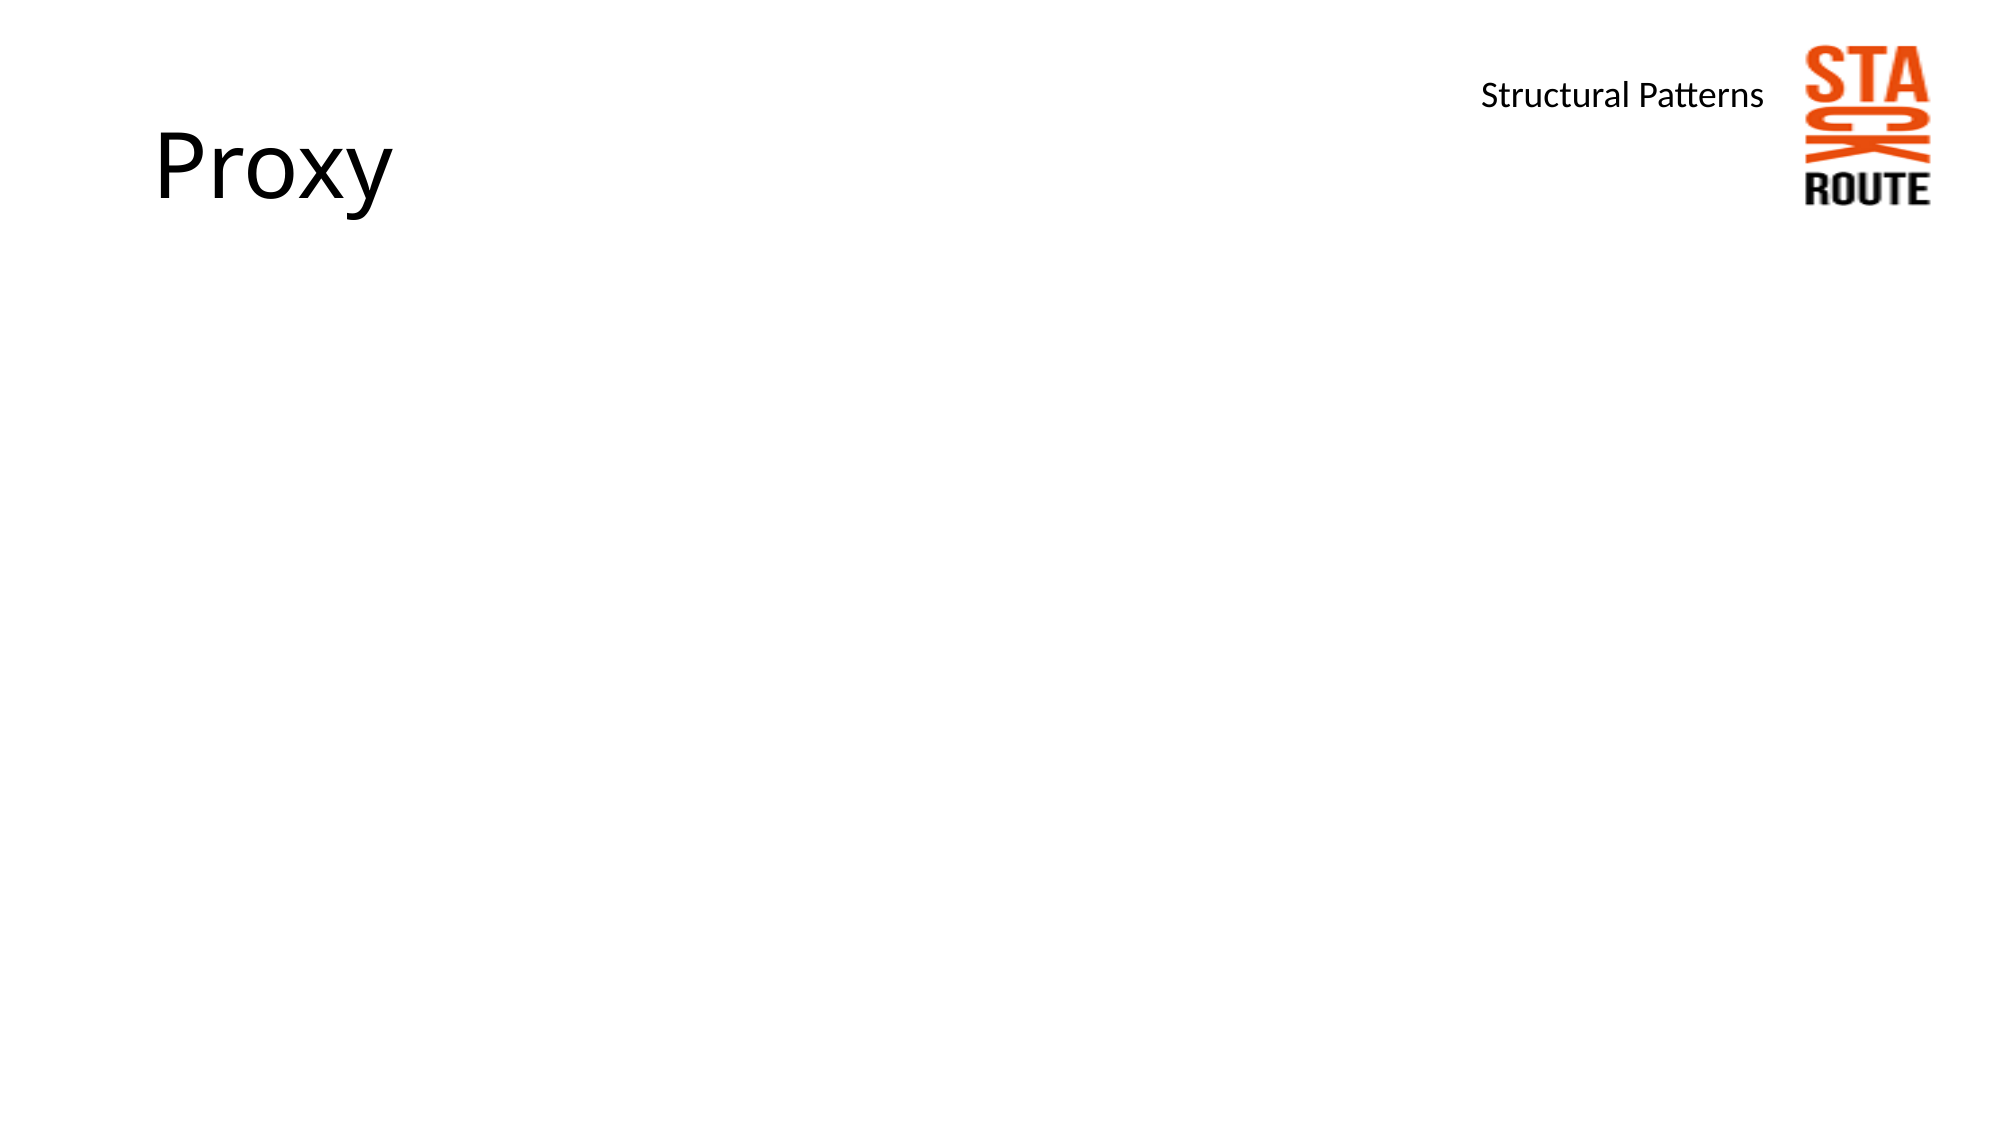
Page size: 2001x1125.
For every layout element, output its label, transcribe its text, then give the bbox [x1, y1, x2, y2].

title Proxy [137, 59, 1863, 278]
picture [1777, 35, 1966, 221]
text_box Structural Patterns [1466, 62, 1777, 122]
